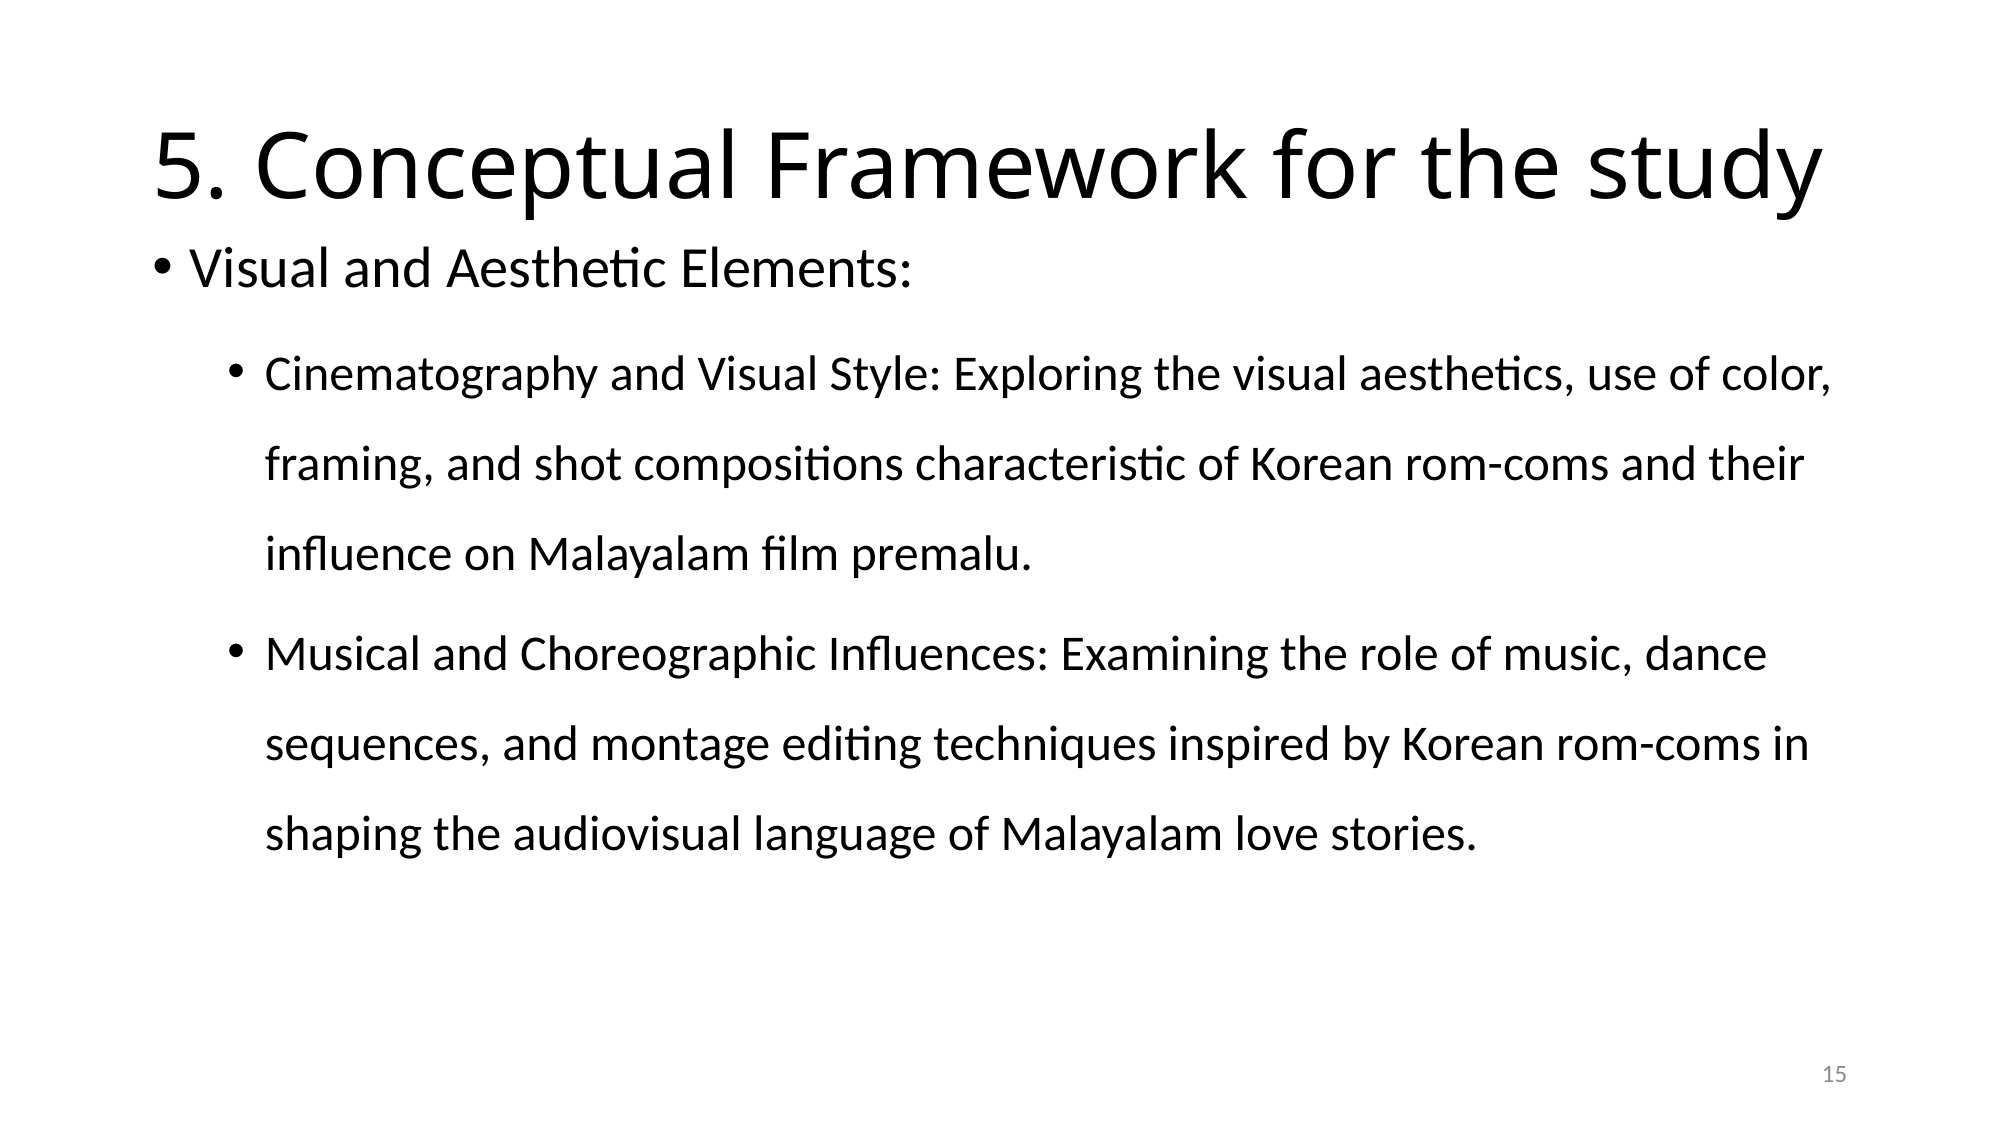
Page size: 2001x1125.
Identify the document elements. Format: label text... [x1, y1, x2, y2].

list Visual and Aesthetic Elements: Cinematography and Visual Style: Exploring the visual aesthetics, use of color, framing, and shot compositions characteristic of Korean rom-coms and their influence on Malayalam film premalu. Musical and Choreographic Influences: Examining the role of music, dance sequences, and montage editing techniques inspired by Korean rom-coms in shaping the audiovisual language of Malayalam love stories. [137, 229, 1863, 1014]
slide_number 14 [1412, 1042, 1863, 1103]
title 5. Conceptual Framework for the study [137, 59, 1863, 229]
